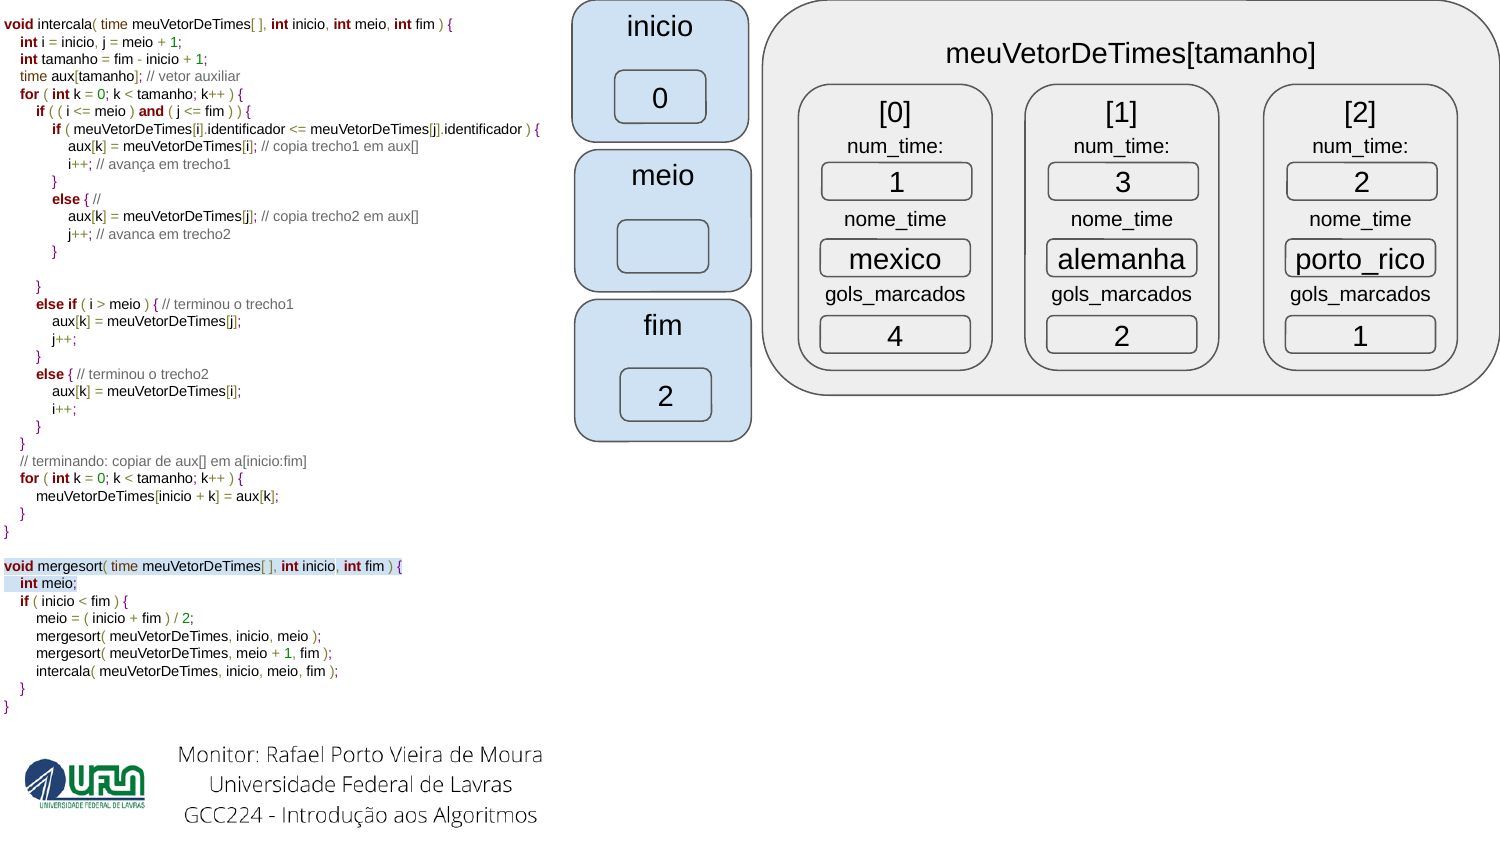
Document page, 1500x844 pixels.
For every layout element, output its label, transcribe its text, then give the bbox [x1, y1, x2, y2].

text_box 0 [614, 70, 707, 124]
picture [1451, 0, 1500, 55]
text_box alemanha [1046, 238, 1197, 277]
text_box fim [574, 299, 752, 442]
text_box [617, 219, 709, 273]
text_box porto_rico [1285, 238, 1436, 277]
text_box 2 [620, 368, 712, 422]
text_box meuVetorDeTimes[tamanho] [762, 0, 1500, 396]
text_box [2] num_time: nome_time gols_marcados [1263, 84, 1458, 371]
text_box 1 [1285, 315, 1436, 354]
text_box 2 [1286, 162, 1438, 201]
text_box 4 [820, 315, 971, 354]
picture [0, 0, 1500, 844]
text_box 2 [1046, 315, 1197, 354]
text_box void intercala( time meuVetorDeTimes[ ], int inicio, int meio, int fim ) { int i = inicio, j = meio + 1; int tamanho = fim - inicio + 1; time aux[tamanho]; // vetor auxiliar for ( int k = 0; k < tamanho; k++ ) { if ( ( i <= meio ) and ( j <= fim ) ) { if ( meuVetorDeTimes[i].identificador <= meuVetorDeTimes[j].identificador ) { aux[k] = meuVetorDeTimes[i]; // copia trecho1 em aux[] i++; // avança em trecho1 } else { // aux[k] = meuVetorDeTimes[j]; // copia trecho2 em aux[] j++; // avanca em trecho2 } } else if ( i > meio ) { // terminou o trecho1 aux[k] = meuVetorDeTimes[j]; j++; } else { // terminou o trecho2 aux[k] = meuVetorDeTimes[i]; i++; } } // terminando: copiar de aux[] em a[inicio:fim] for ( int k = 0; k < tamanho; k++ ) { meuVetorDeTimes[inicio + k] = aux[k]; } } void mergesort( time meuVetorDeTimes[ ], int inicio, int fim ) { int meio; if ( inicio < fim ) { meio = ( inicio + fim ) / 2; mergesort( meuVetorDeTimes, inicio, meio ); mergesort( meuVetorDeTimes, meio + 1, fim ); intercala( meuVetorDeTimes, inicio, meio, fim ); } } [0, 0, 561, 747]
text_box [0] num_time: nome_time gols_marcados [798, 84, 993, 371]
text_box inicio [572, 0, 749, 143]
text_box 3 [1048, 162, 1199, 201]
text_box meio [574, 149, 752, 292]
text_box [1] num_time: nome_time gols_marcados [1024, 84, 1219, 371]
text_box mexico [820, 238, 971, 277]
text_box 1 [821, 162, 972, 201]
